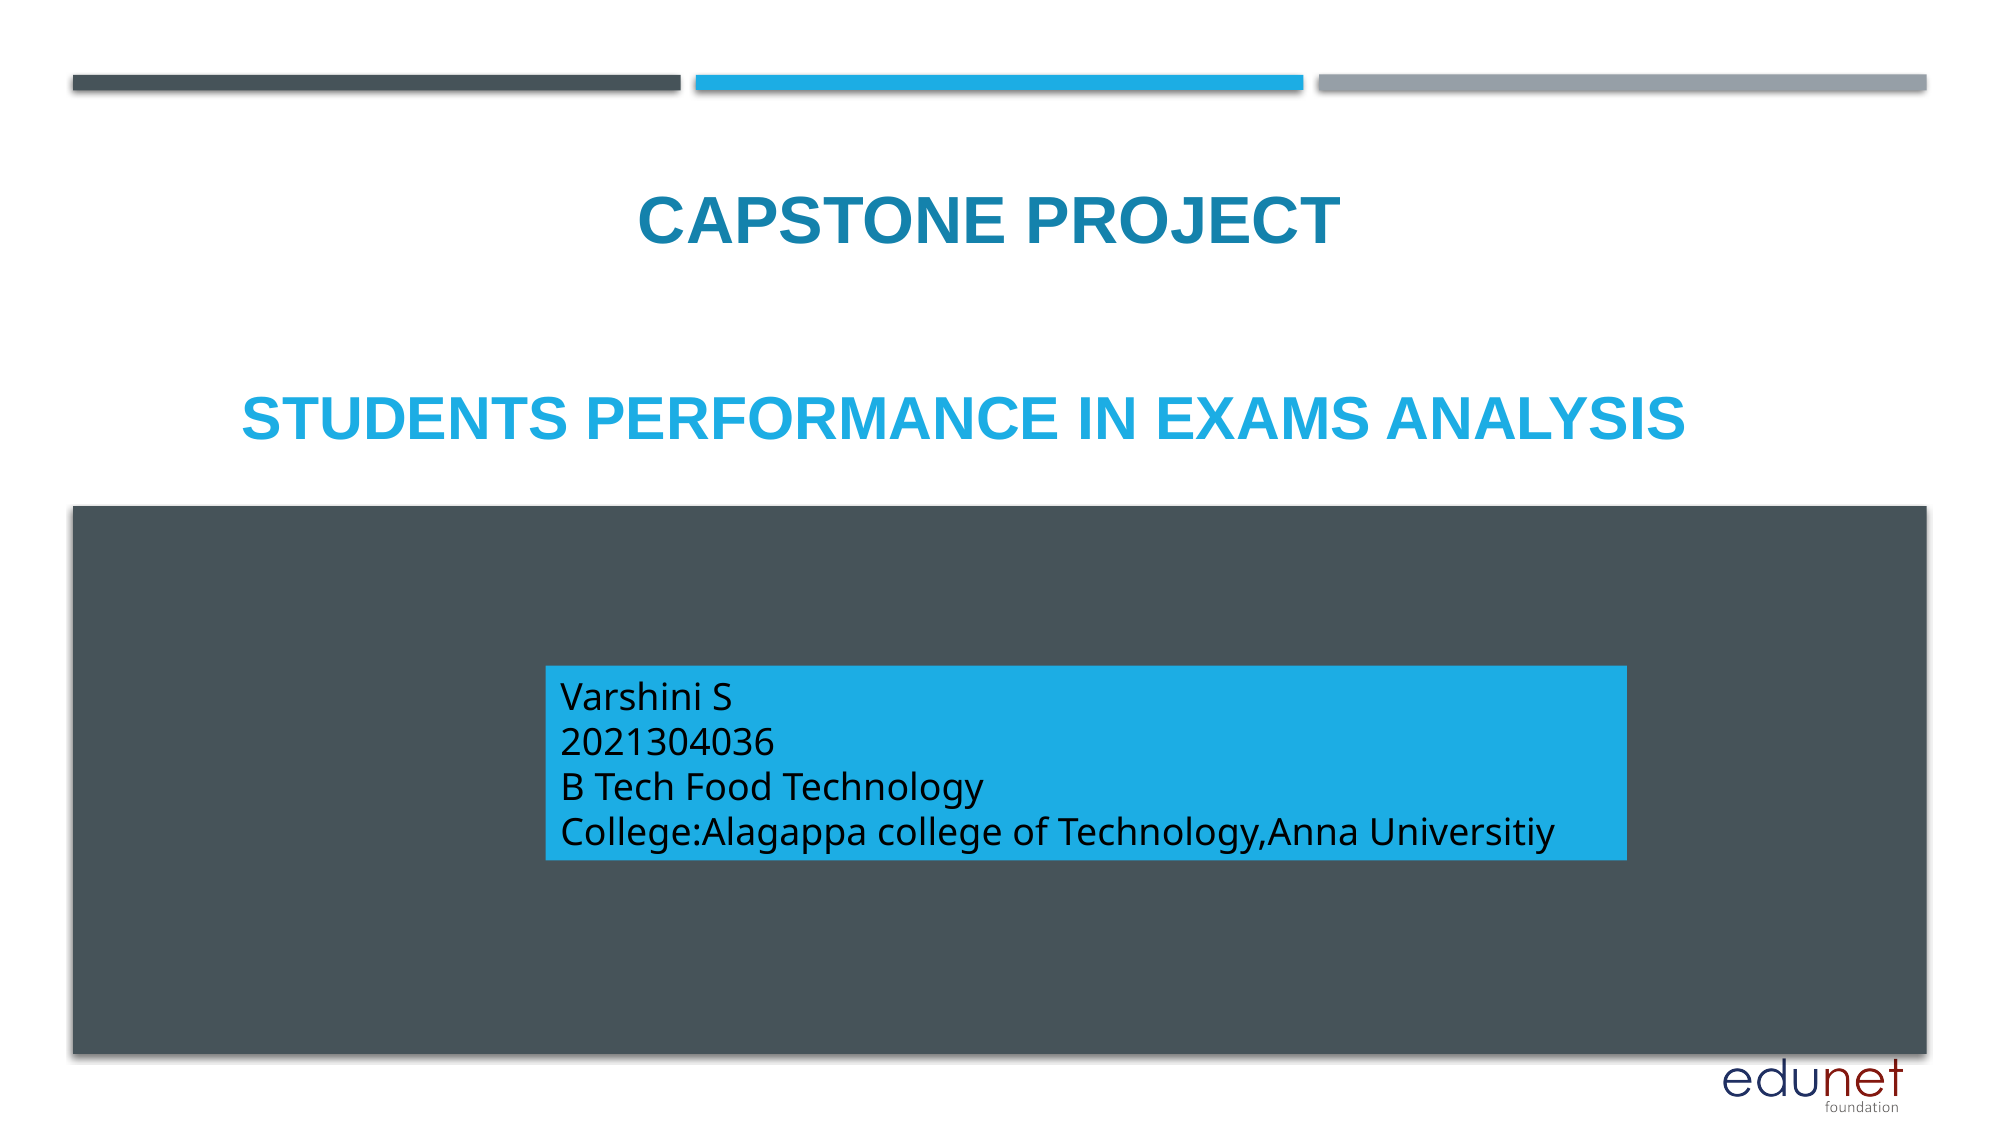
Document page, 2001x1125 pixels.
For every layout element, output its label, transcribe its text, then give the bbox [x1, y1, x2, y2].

text_box CAPSTONE PROJECT [0, 169, 2000, 265]
picture [1719, 1056, 1905, 1116]
title STUDENTS PERFORMANCE IN EXAMS ANALYSIS [222, 298, 1723, 460]
text_box Varshini S 2021304036 B Tech Food Technology College:Alagappa college of Technology,Anna Universitiy [545, 665, 1627, 861]
